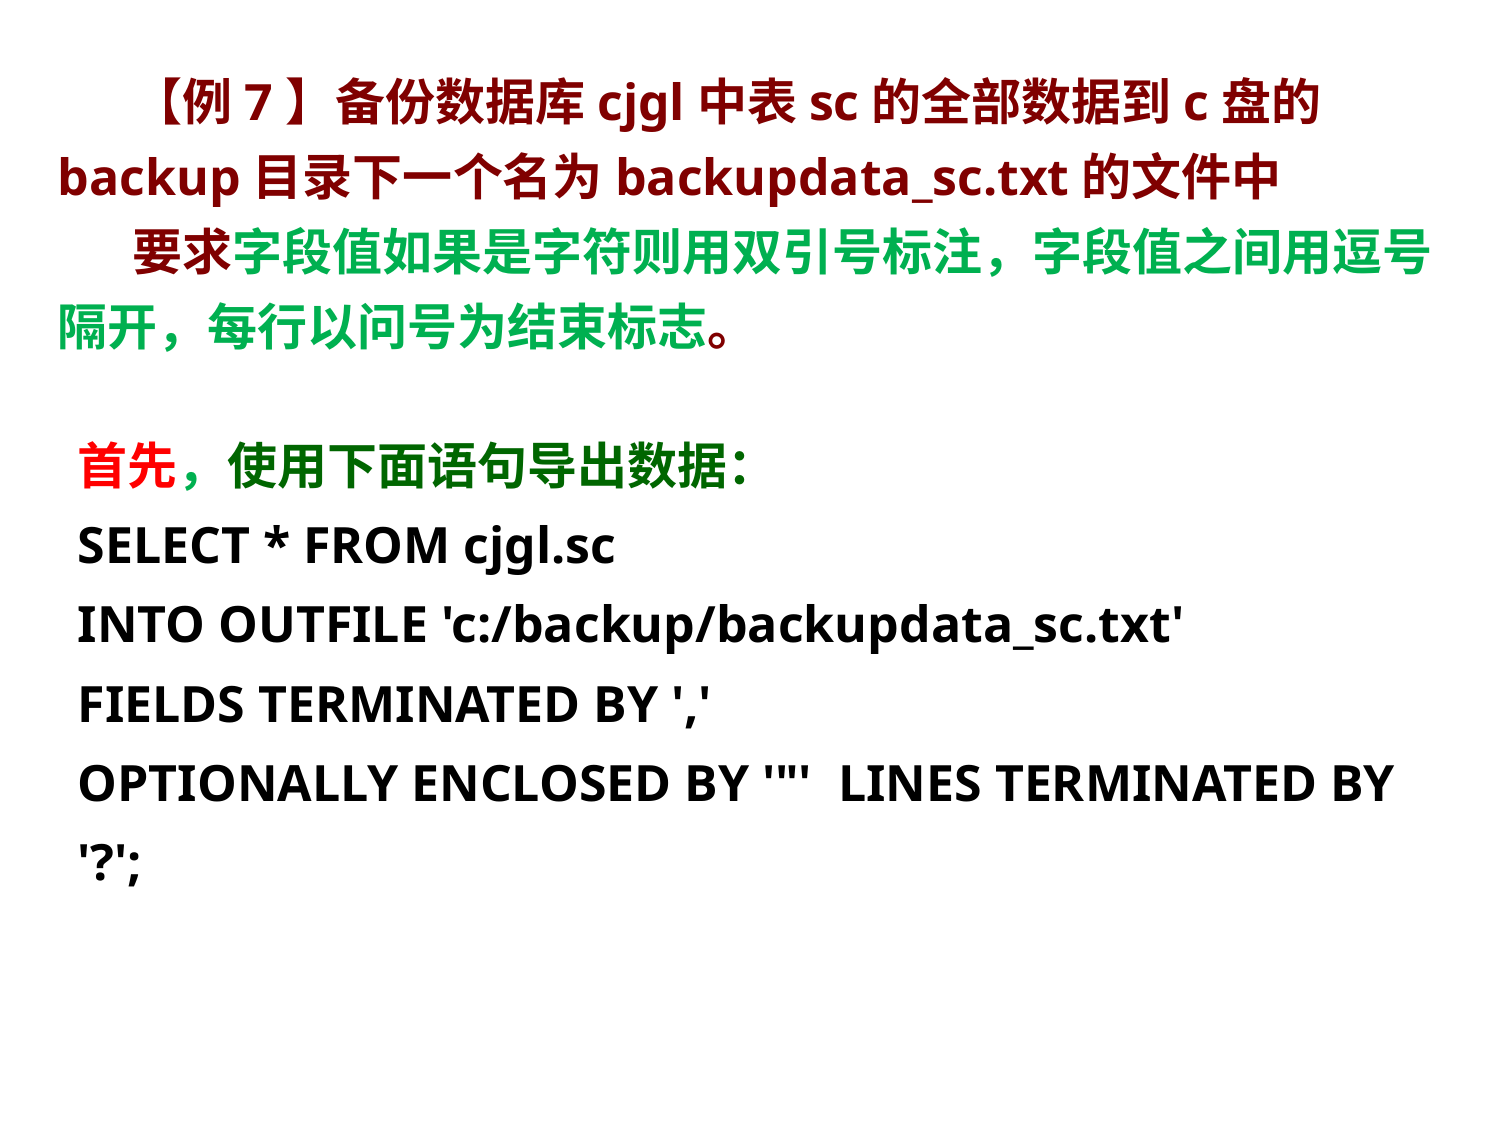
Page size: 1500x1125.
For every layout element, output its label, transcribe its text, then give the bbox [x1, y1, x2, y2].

text_box 首先，使用下面语句导出数据： SELECT * FROM cjgl.sc INTO OUTFILE 'c:/backup/backupdata_sc.txt' FIELDS TERMINATED BY ',' OPTIONALLY ENCLOSED BY '"' LINES TERMINATED BY '?'; [63, 407, 1449, 898]
text_box 【例7】备份数据库cjgl中表sc的全部数据到c盘的backup目录下一个名为backupdata_sc.txt的文件中 要求字段值如果是字符则用双引号标注，字段值之间用逗号隔开，每行以问号为结束标志。 [42, 47, 1469, 363]
